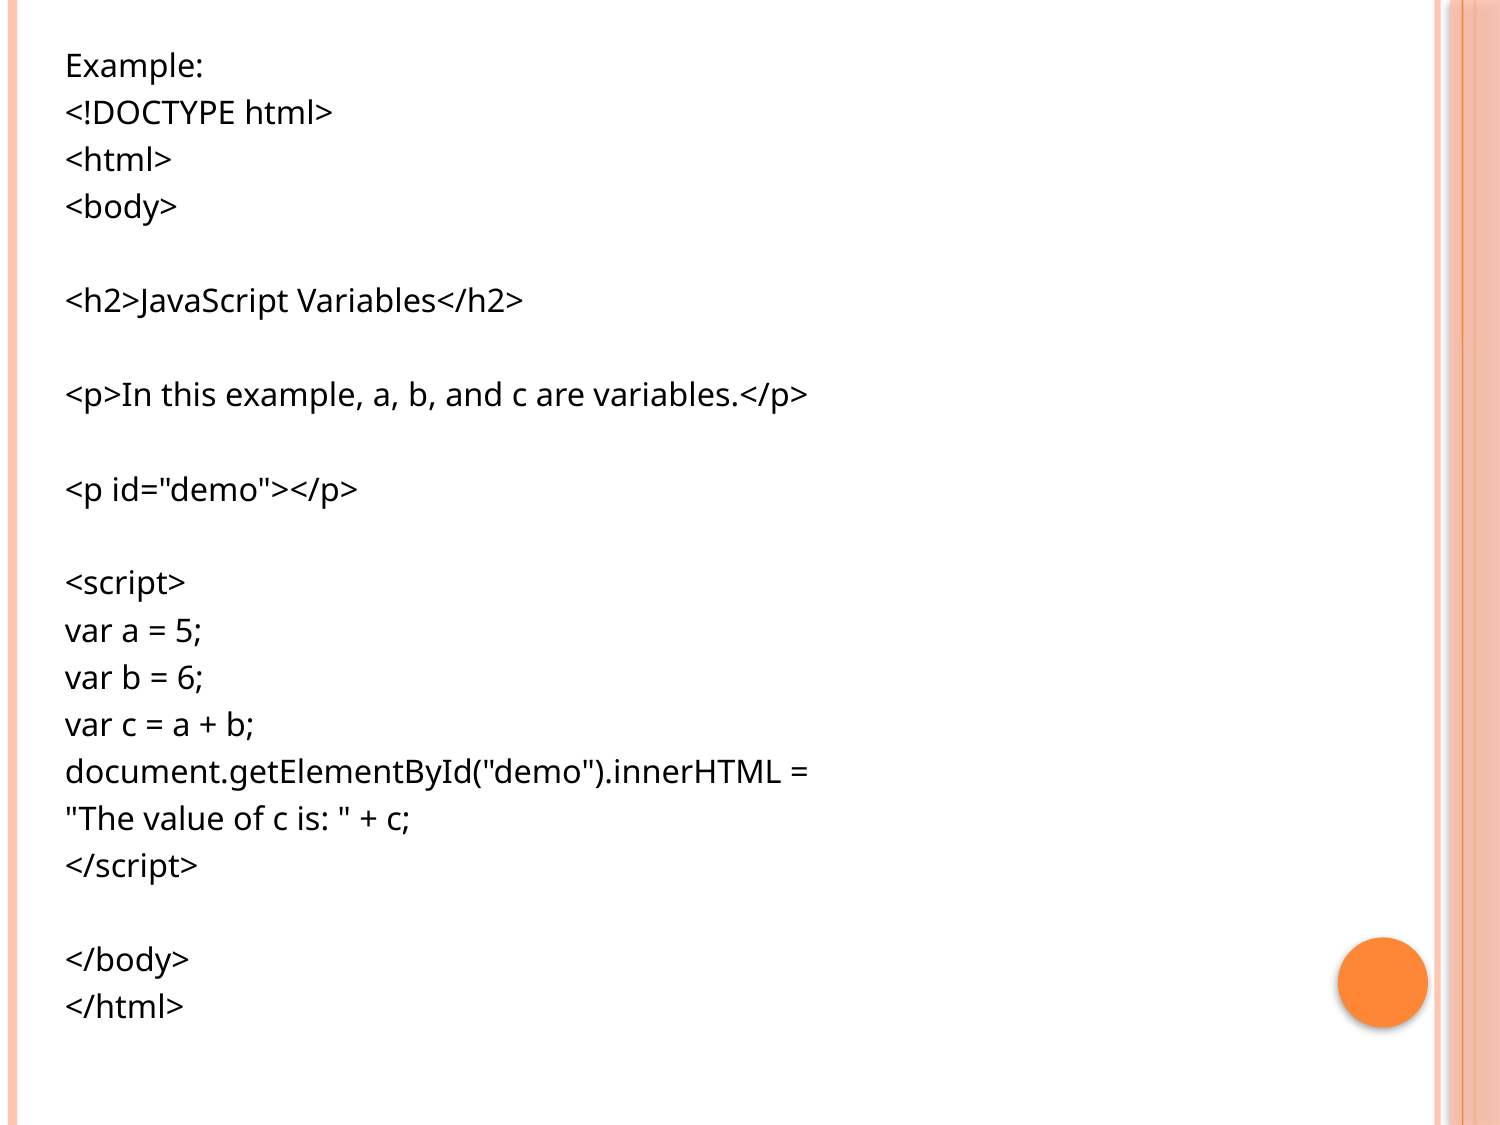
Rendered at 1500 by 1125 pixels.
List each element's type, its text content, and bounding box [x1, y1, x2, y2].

list Example: <!DOCTYPE html> <html> <body> <h2>JavaScript Variables</h2> <p>In this example, a, b, and c are variables.</p> <p id="demo"></p> <script> var a = 5; var b = 6; var c = a + b; document.getElementById("demo").innerHTML = "The value of c is: " + c; </script> </body> </html> [50, 37, 1413, 1038]
